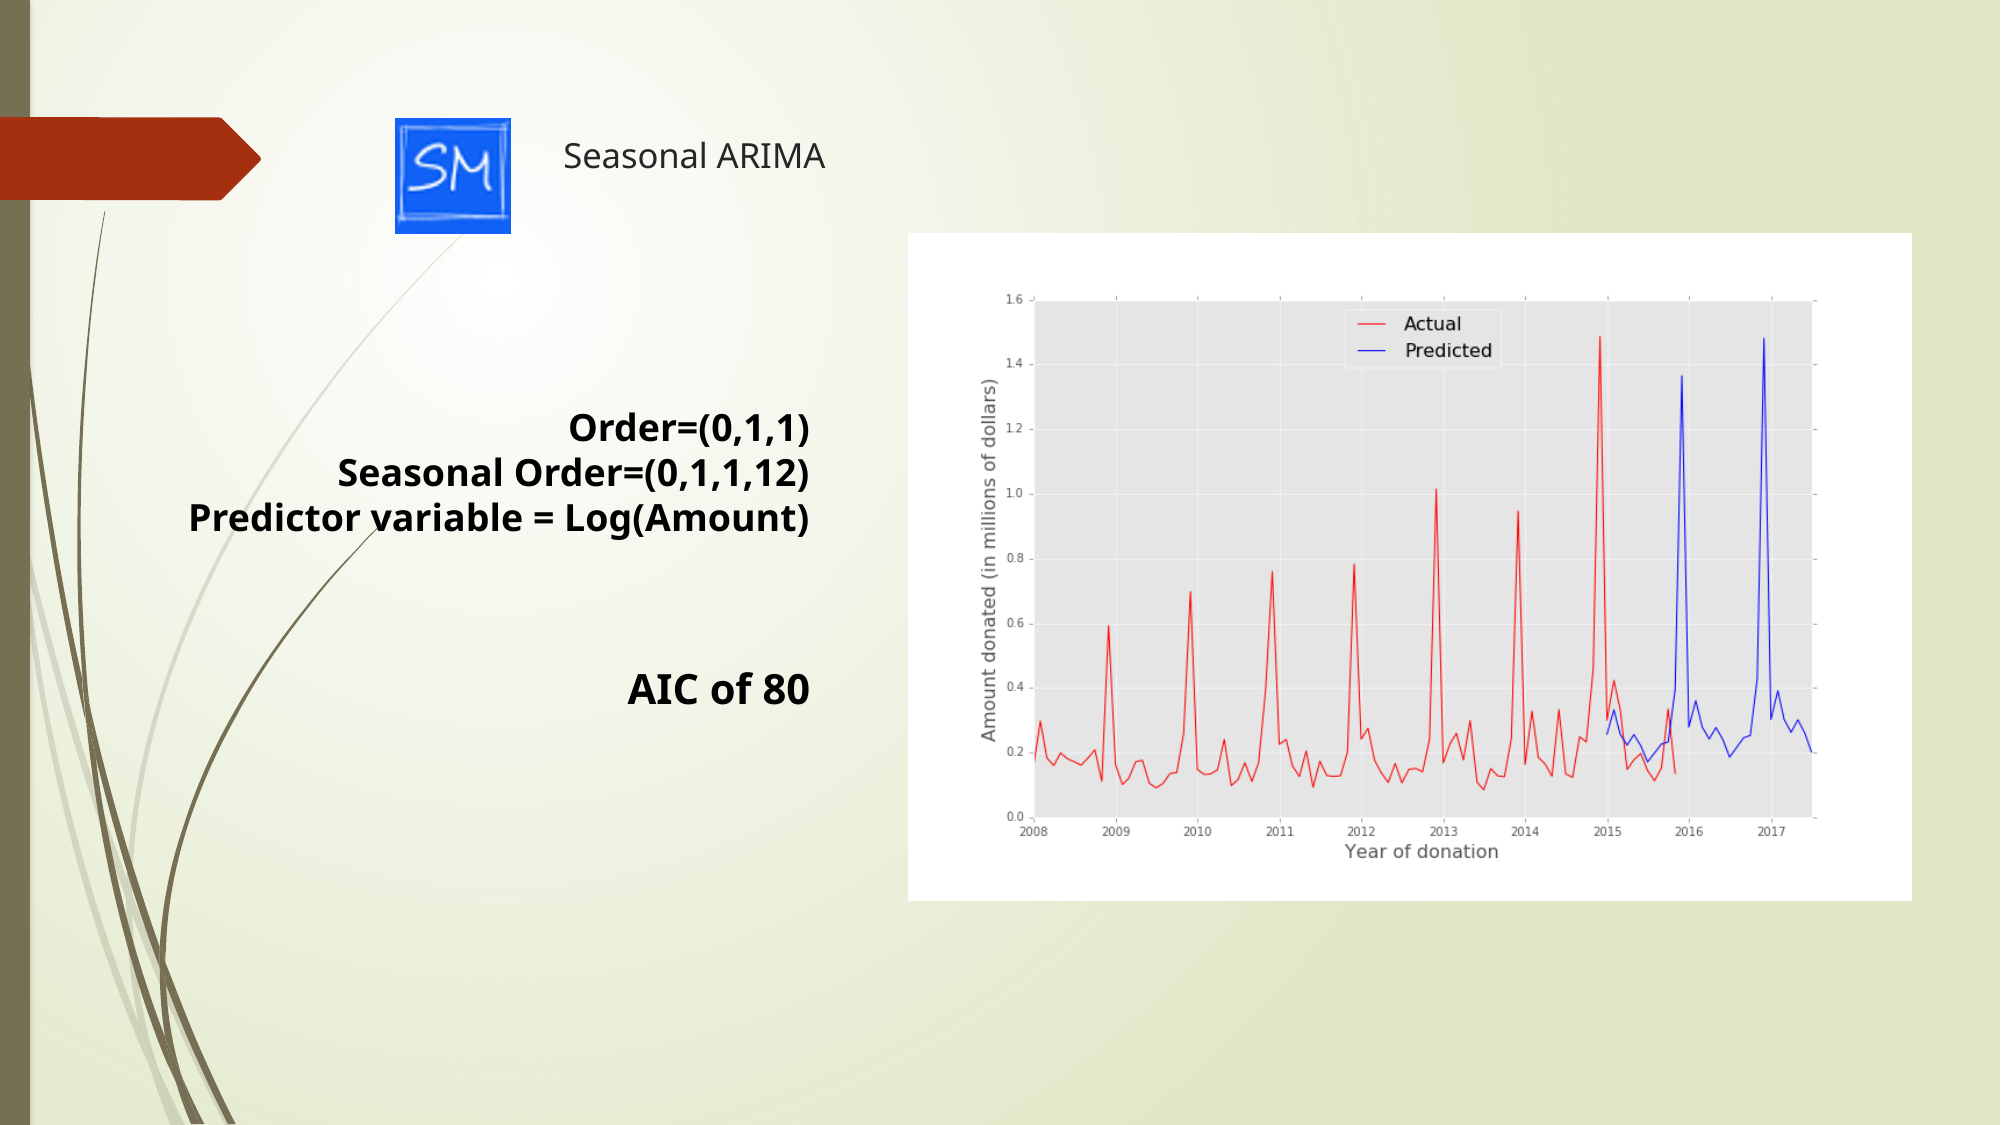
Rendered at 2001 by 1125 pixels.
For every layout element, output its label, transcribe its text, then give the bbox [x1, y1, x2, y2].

picture [394, 117, 511, 234]
text_box Order=(0,1,1) Seasonal Order=(0,1,1,12) Predictor variable = Log(Amount) [52, 351, 825, 637]
picture [907, 232, 1912, 902]
text_box AIC of 80 [375, 655, 826, 765]
title Seasonal ARIMA [548, 126, 943, 226]
